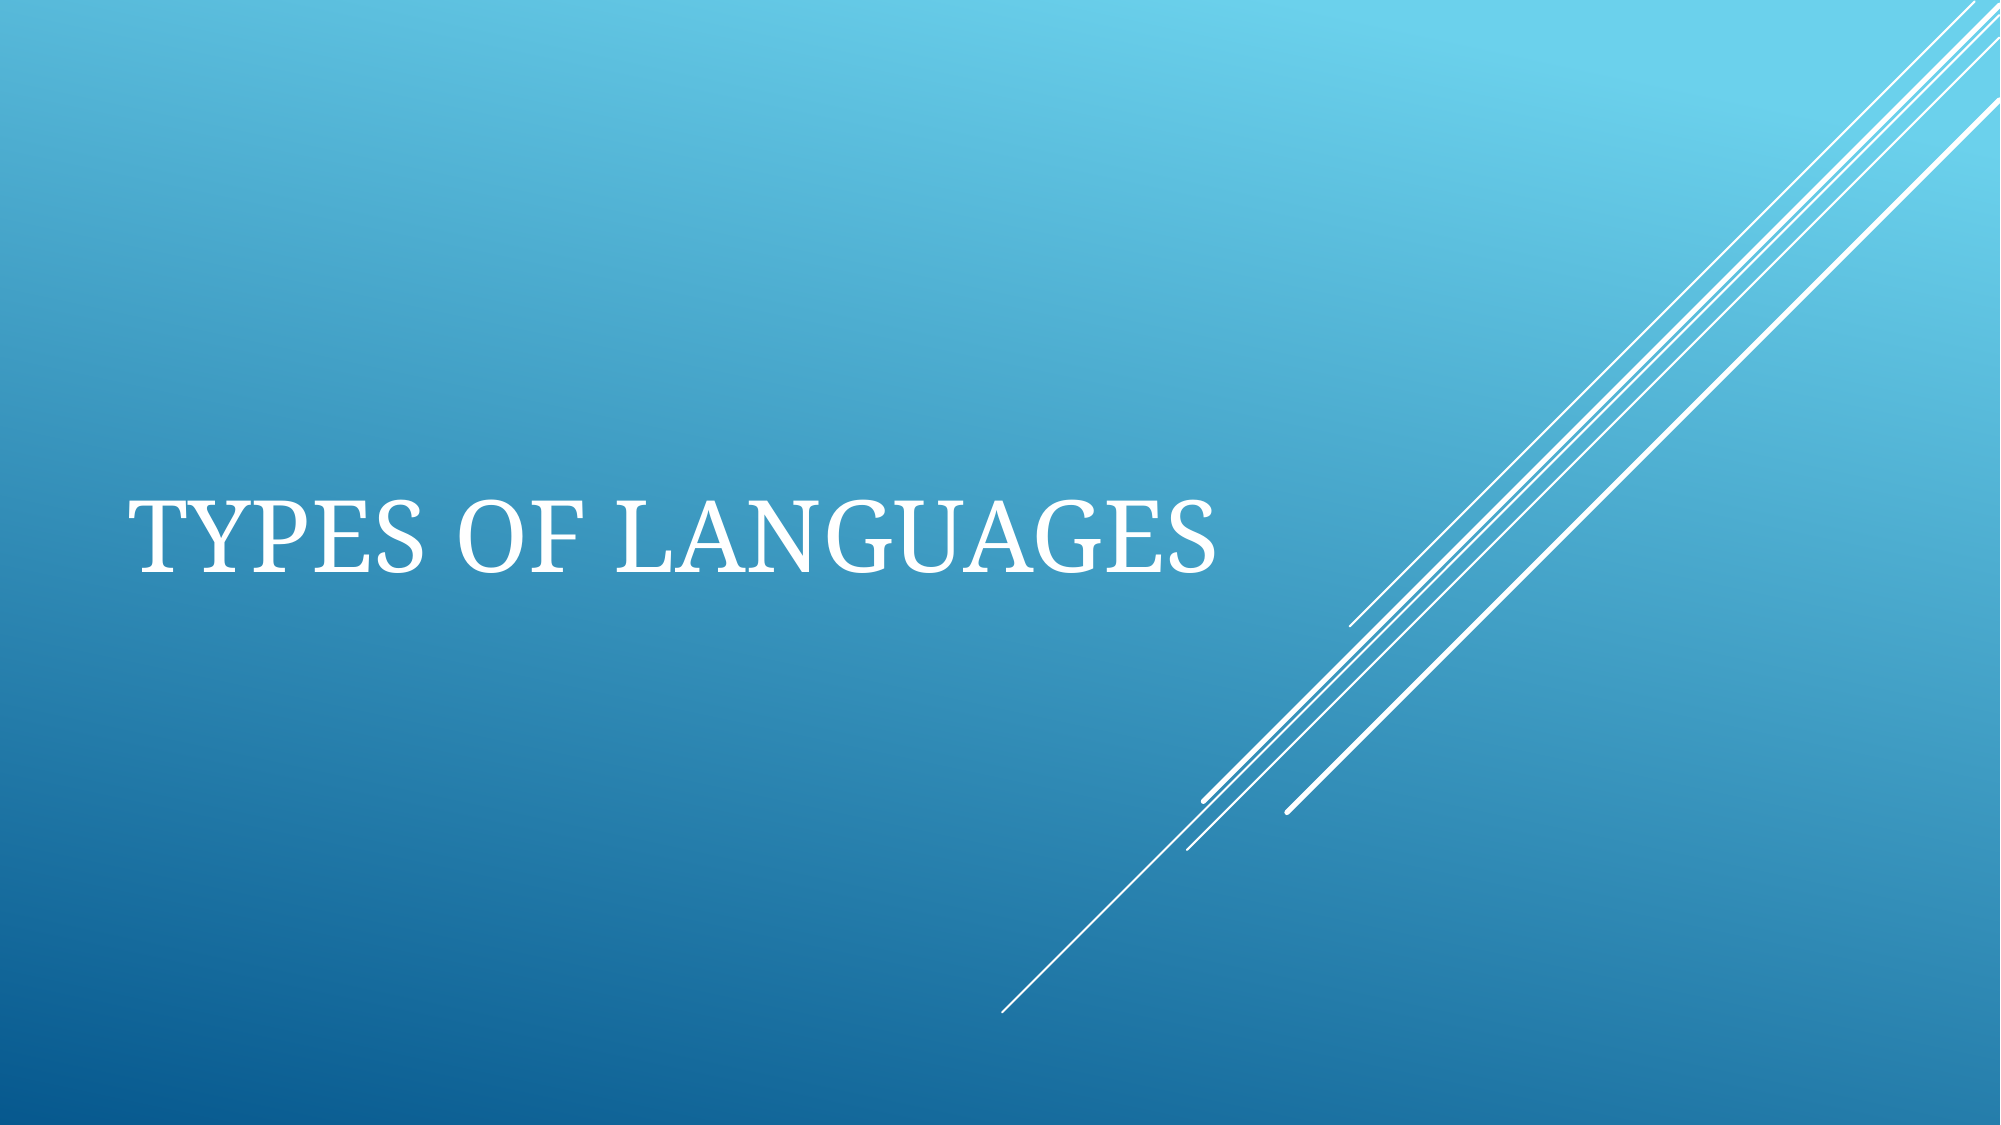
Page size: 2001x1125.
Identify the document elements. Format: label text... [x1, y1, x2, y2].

title Types of languages [112, 112, 1425, 600]
